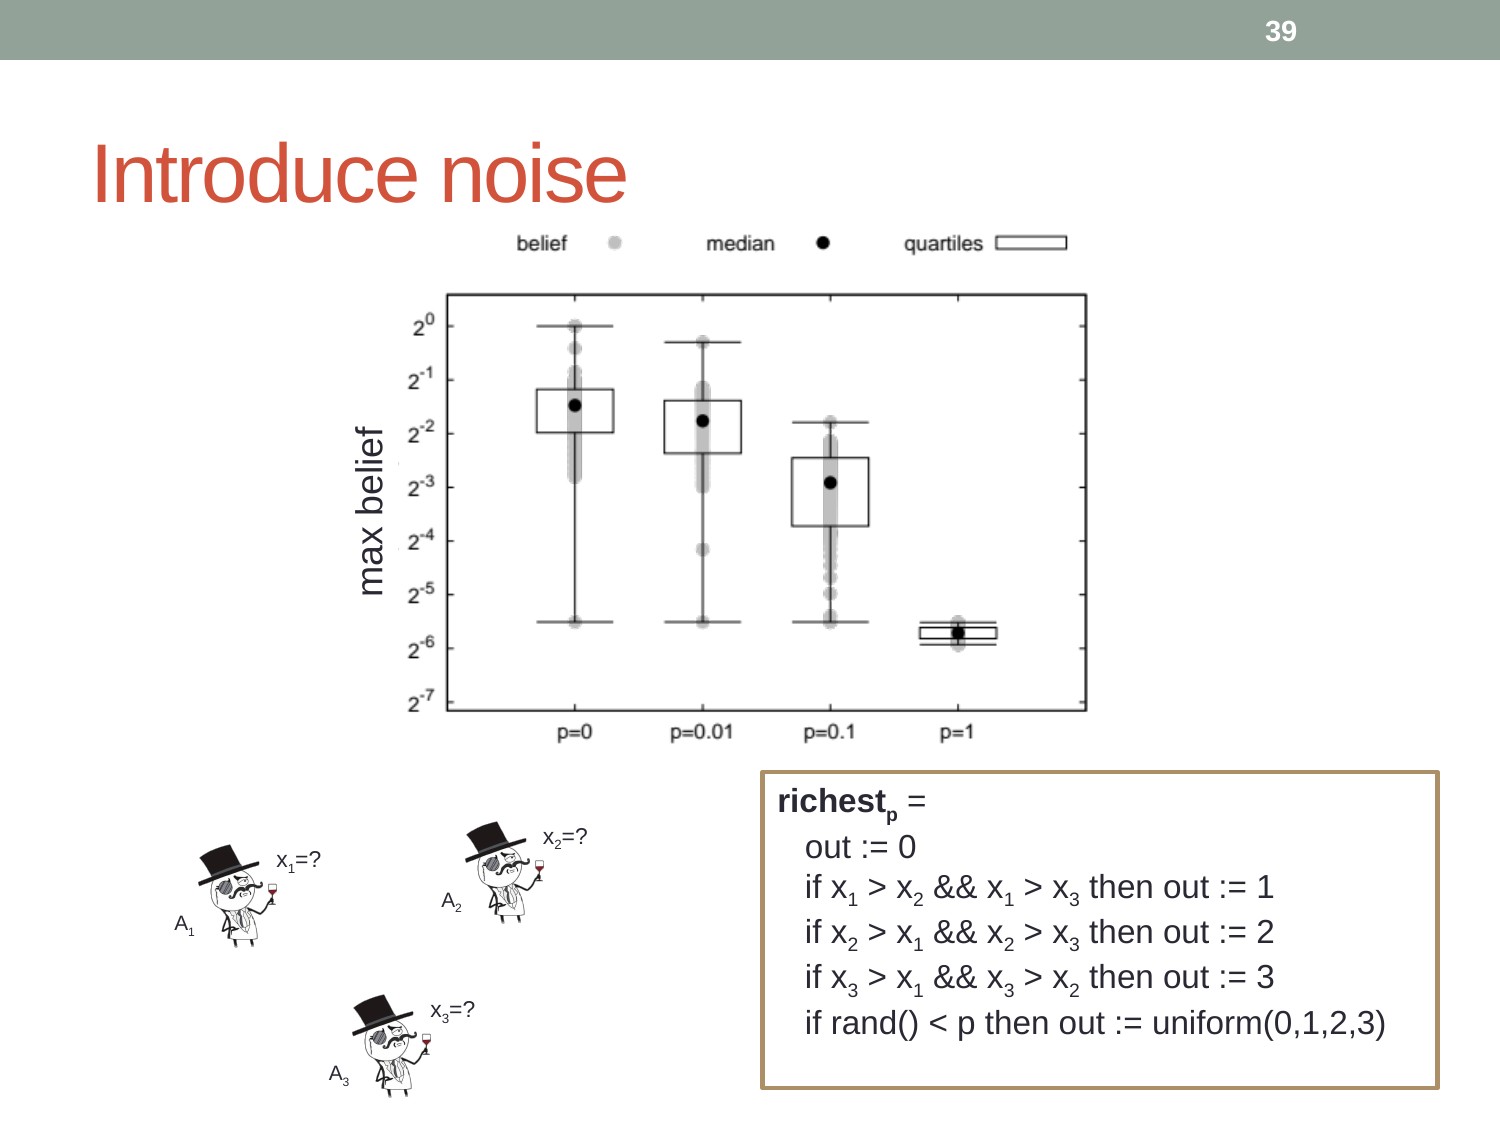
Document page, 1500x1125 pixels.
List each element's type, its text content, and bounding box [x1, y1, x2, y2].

text_box richestp = out := 0 if x1 > x2 && x1 > x3 then out := 1 if x2 > x1 && x2 > x3 then out := 2 if x3 > x1 && x3 > x2 then out := 3 if rand() < p then out := uniform(0,1,2,3) [760, 770, 1440, 1090]
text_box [312, 987, 492, 1100]
slide_number 39 [1250, 3, 1425, 57]
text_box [424, 813, 605, 927]
title Introduce noise [75, 87, 1425, 250]
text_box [158, 837, 338, 950]
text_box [337, 224, 1121, 751]
